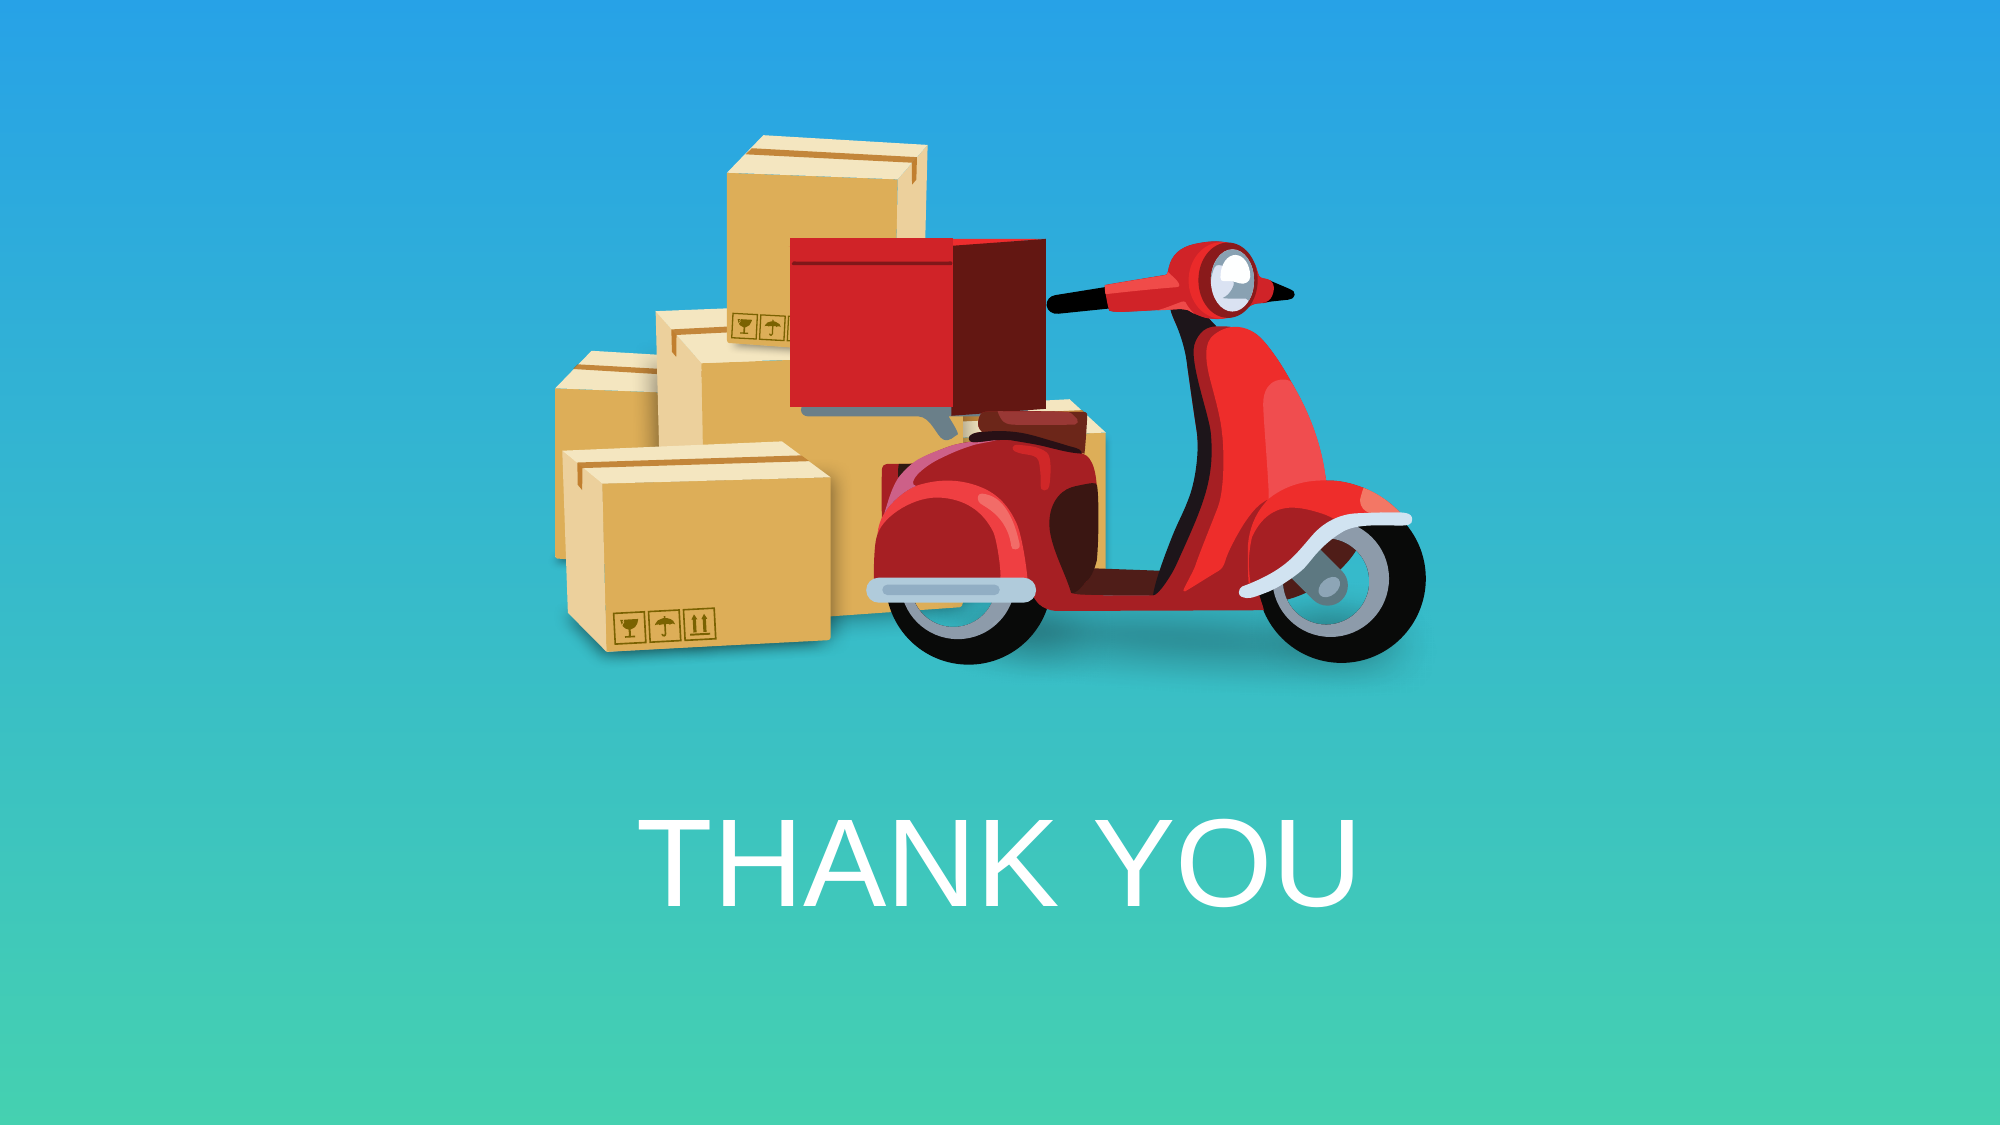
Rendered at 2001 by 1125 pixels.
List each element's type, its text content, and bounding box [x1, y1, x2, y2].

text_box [750, 234, 1620, 697]
text_box THANK YOU [0, 774, 2000, 939]
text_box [555, 135, 1106, 652]
